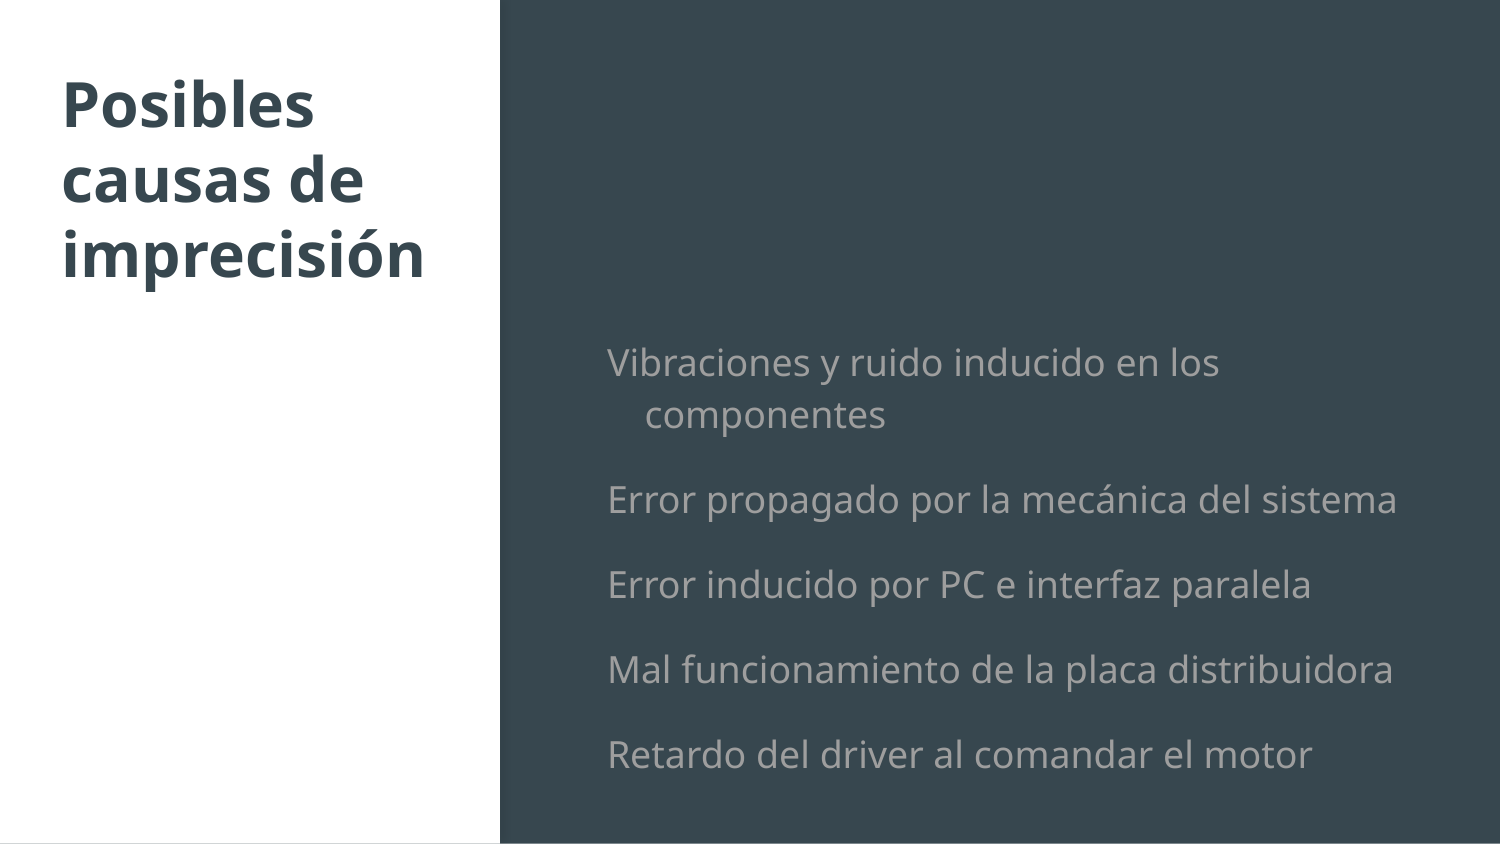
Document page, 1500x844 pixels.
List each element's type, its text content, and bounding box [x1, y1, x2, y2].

list Vibraciones y ruido inducido en los componentes Error propagado por la mecánica del sistema Error inducido por PC e interfaz paralela Mal funcionamiento de la placa distribuidora Retardo del driver al comandar el motor [554, 317, 1449, 649]
title Posibles causas de imprecisión [46, 50, 454, 751]
